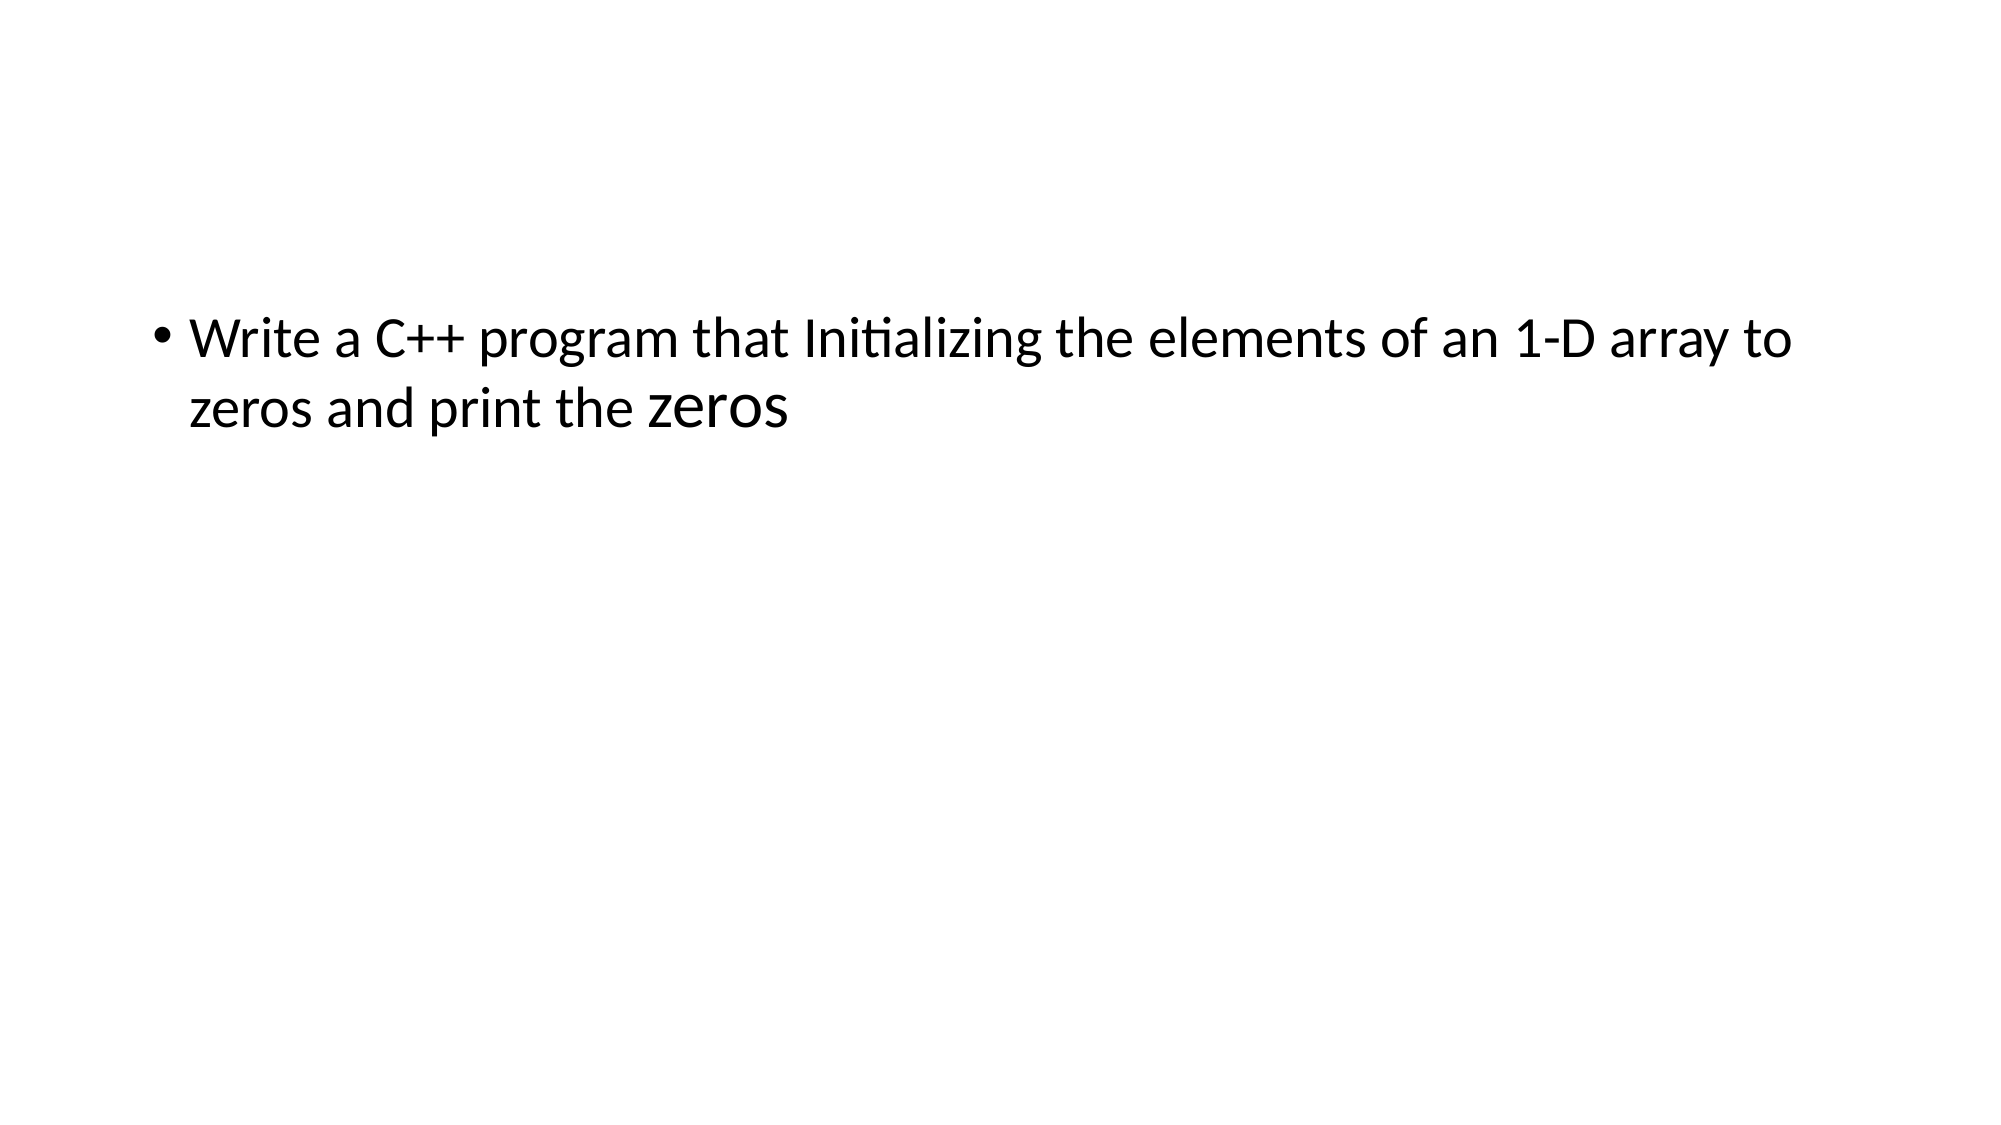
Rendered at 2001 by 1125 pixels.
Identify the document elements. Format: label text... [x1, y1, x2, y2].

list Write a C++ program that Initializing the elements of an 1-D array to zeros and print the zeros [137, 299, 1863, 1014]
